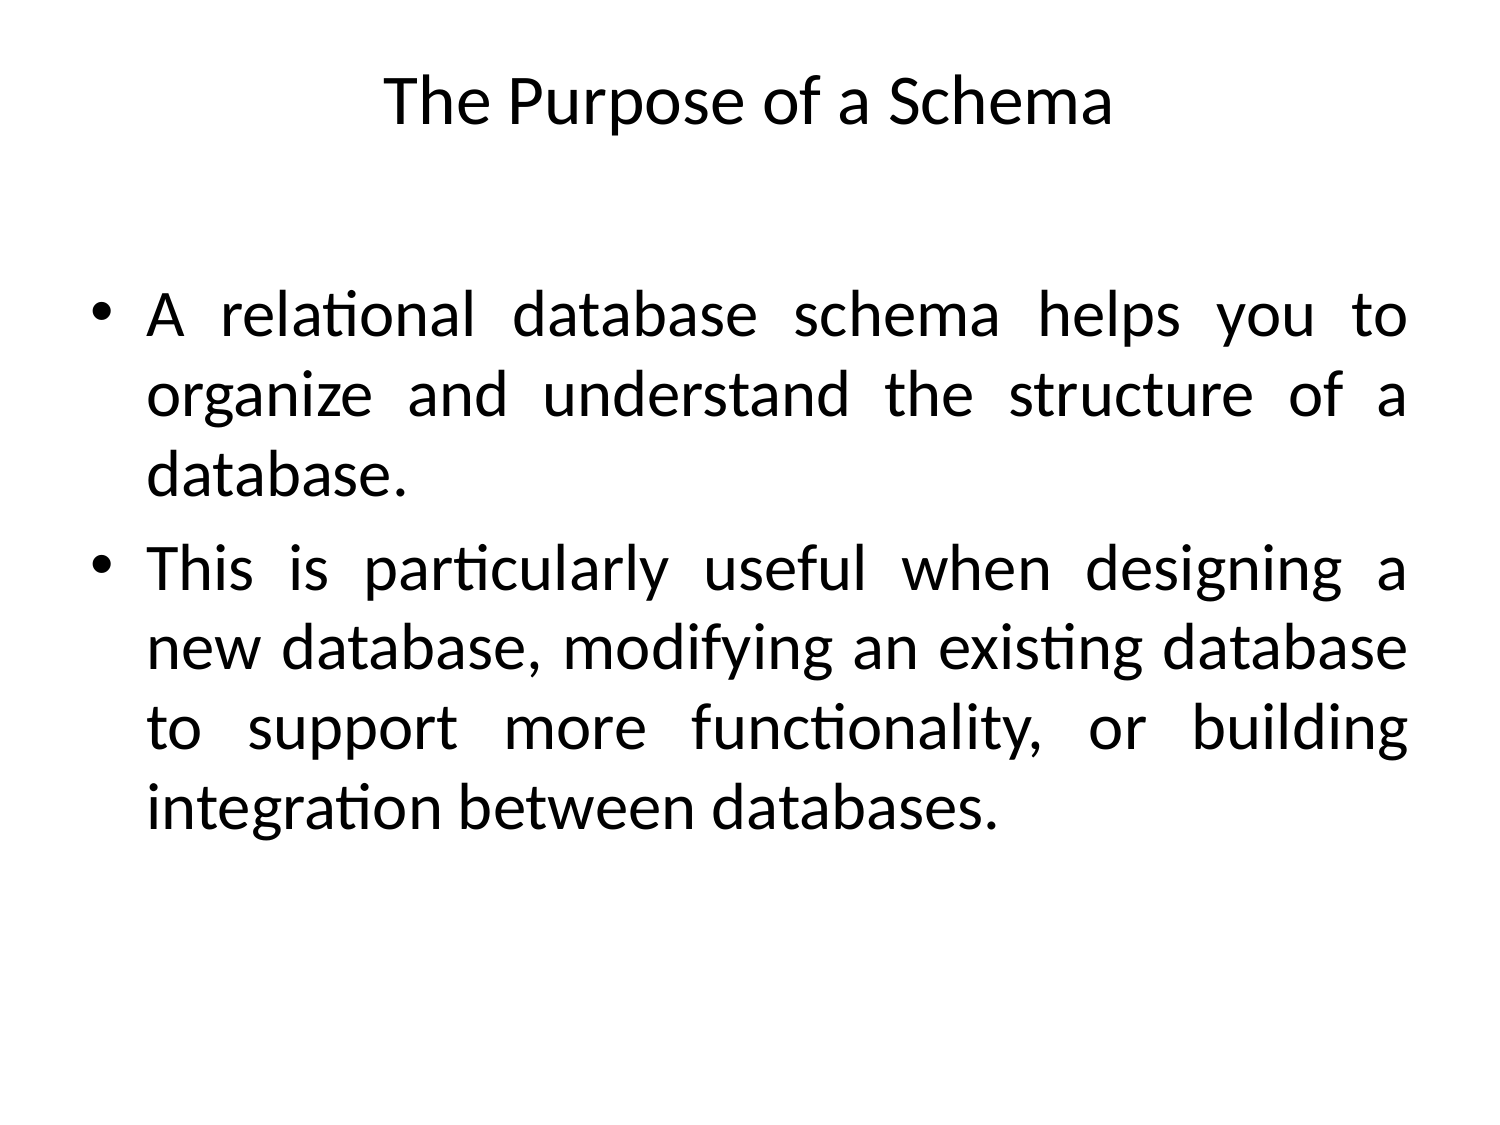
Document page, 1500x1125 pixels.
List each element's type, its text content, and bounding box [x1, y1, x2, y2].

list A relational database schema helps you to organize and understand the structure of a database. This is particularly useful when designing a new database, modifying an existing database to support more functionality, or building integration between databases. [75, 262, 1425, 1005]
title The Purpose of a Schema [75, 45, 1425, 233]
